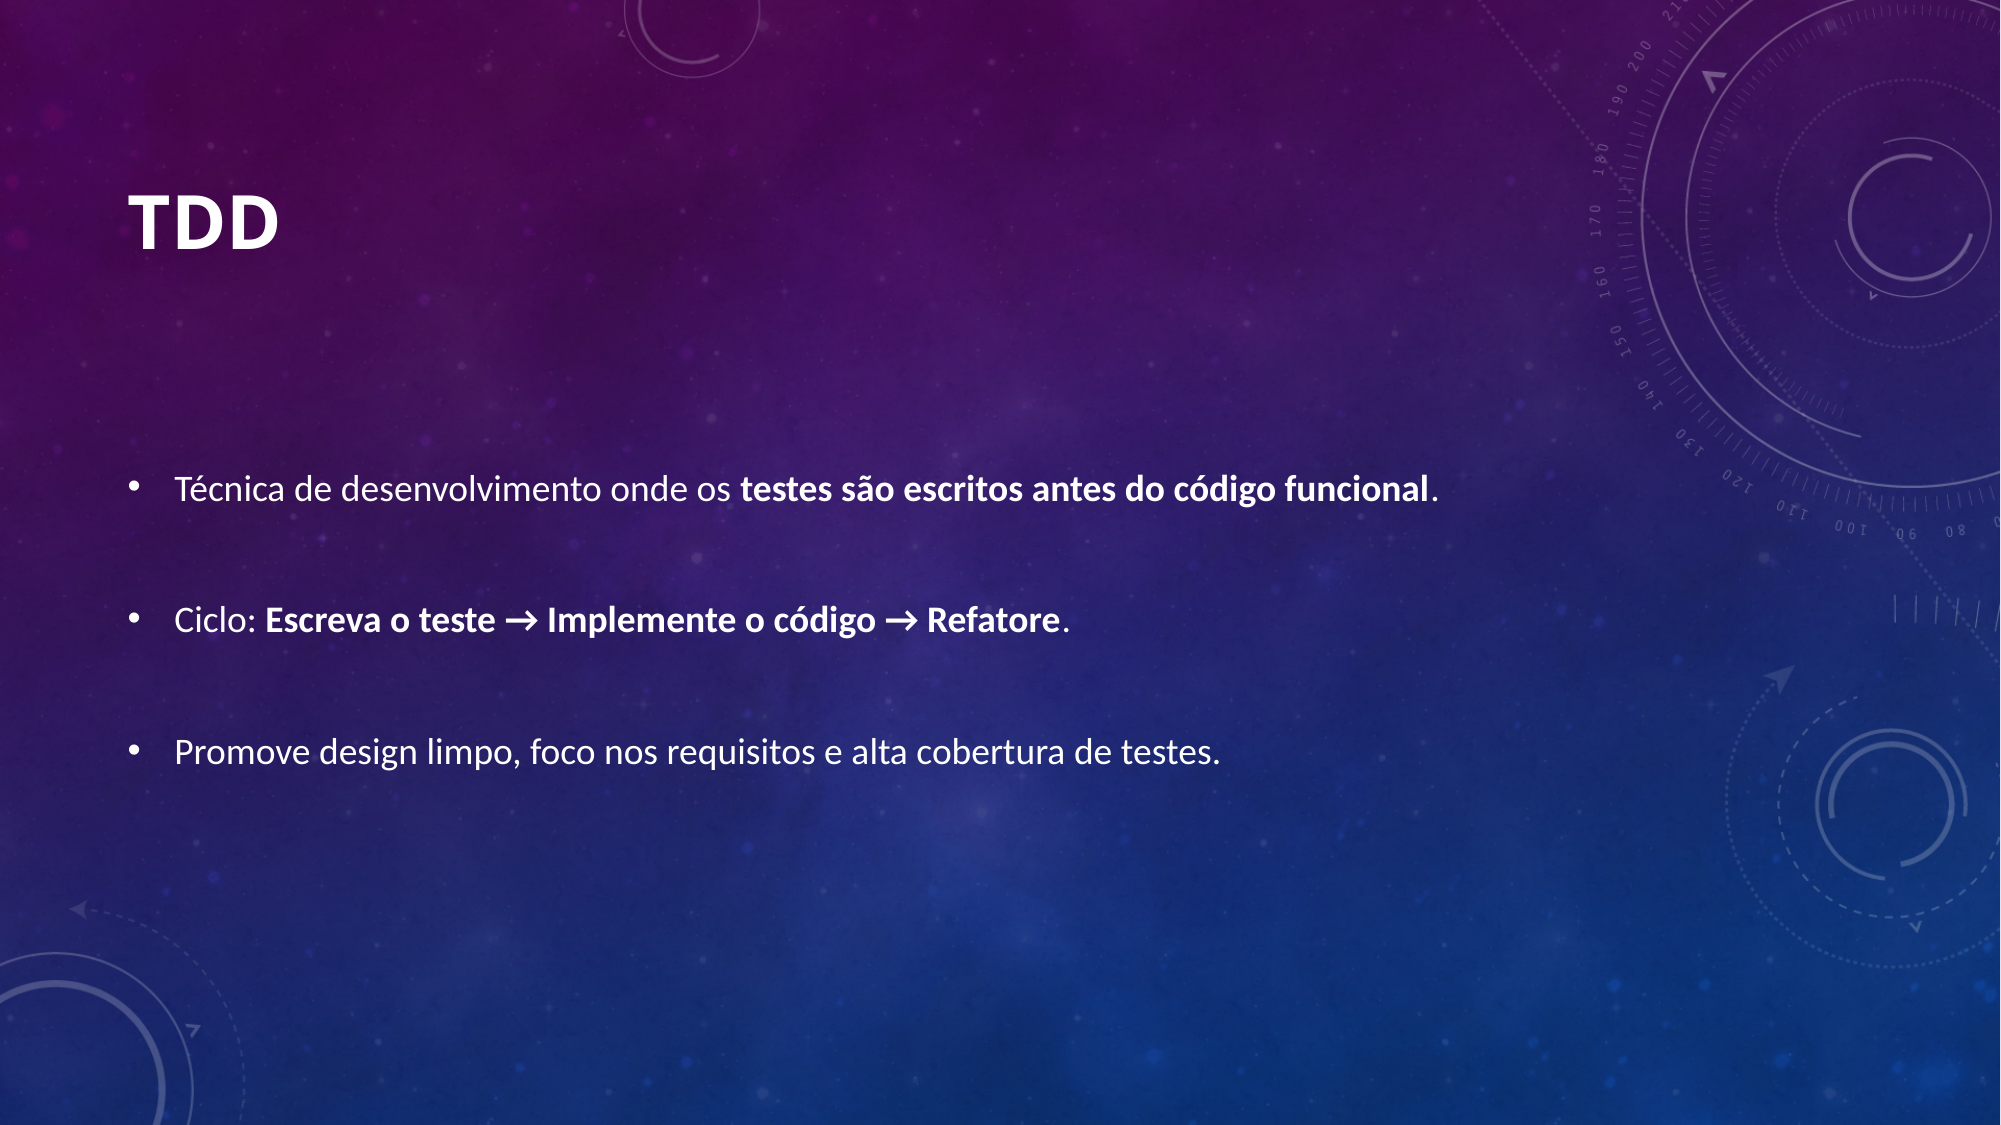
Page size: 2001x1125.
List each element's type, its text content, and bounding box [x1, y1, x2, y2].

list Técnica de desenvolvimento onde os testes são escritos antes do código funcional. Ciclo: Escreva o teste → Implemente o código → Refatore. Promove design limpo, foco nos requisitos e alta cobertura de testes. [112, 351, 1775, 950]
picture [0, 0, 2001, 1125]
title TDD [112, 99, 1775, 339]
